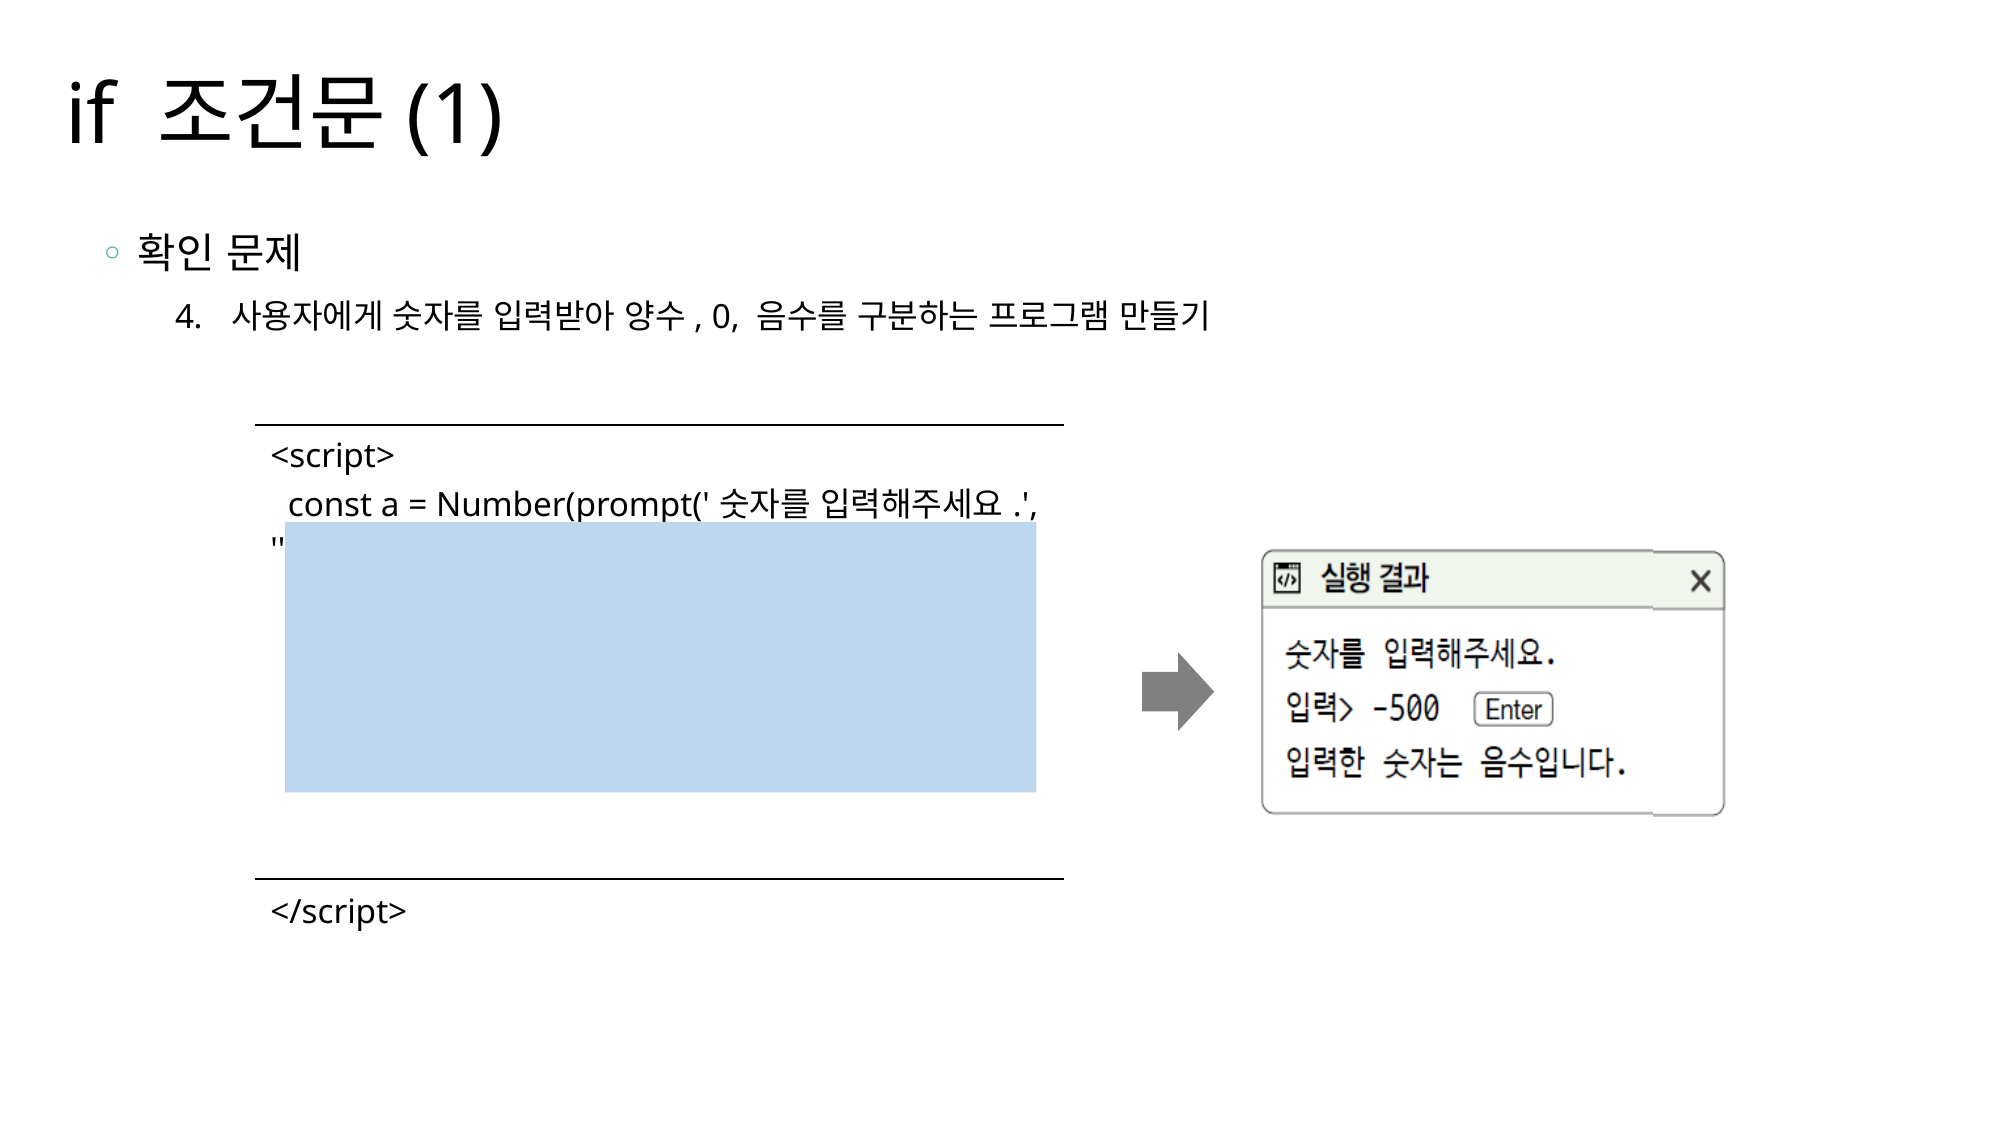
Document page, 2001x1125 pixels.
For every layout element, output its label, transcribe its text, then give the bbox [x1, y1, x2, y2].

table_header <script> const a = Number(prompt('숫자를 입력해주세요.', '')) </script> [255, 426, 1064, 878]
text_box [1251, 539, 1740, 827]
text_box 확인 문제 사용자에게 숫자를 입력받아 양수, 0, 음수를 구분하는 프로그램 만들기 [85, 209, 1936, 1030]
text_box [284, 521, 1037, 793]
text_box if 조건문(1) [50, 52, 520, 168]
text_box [1141, 649, 1216, 734]
